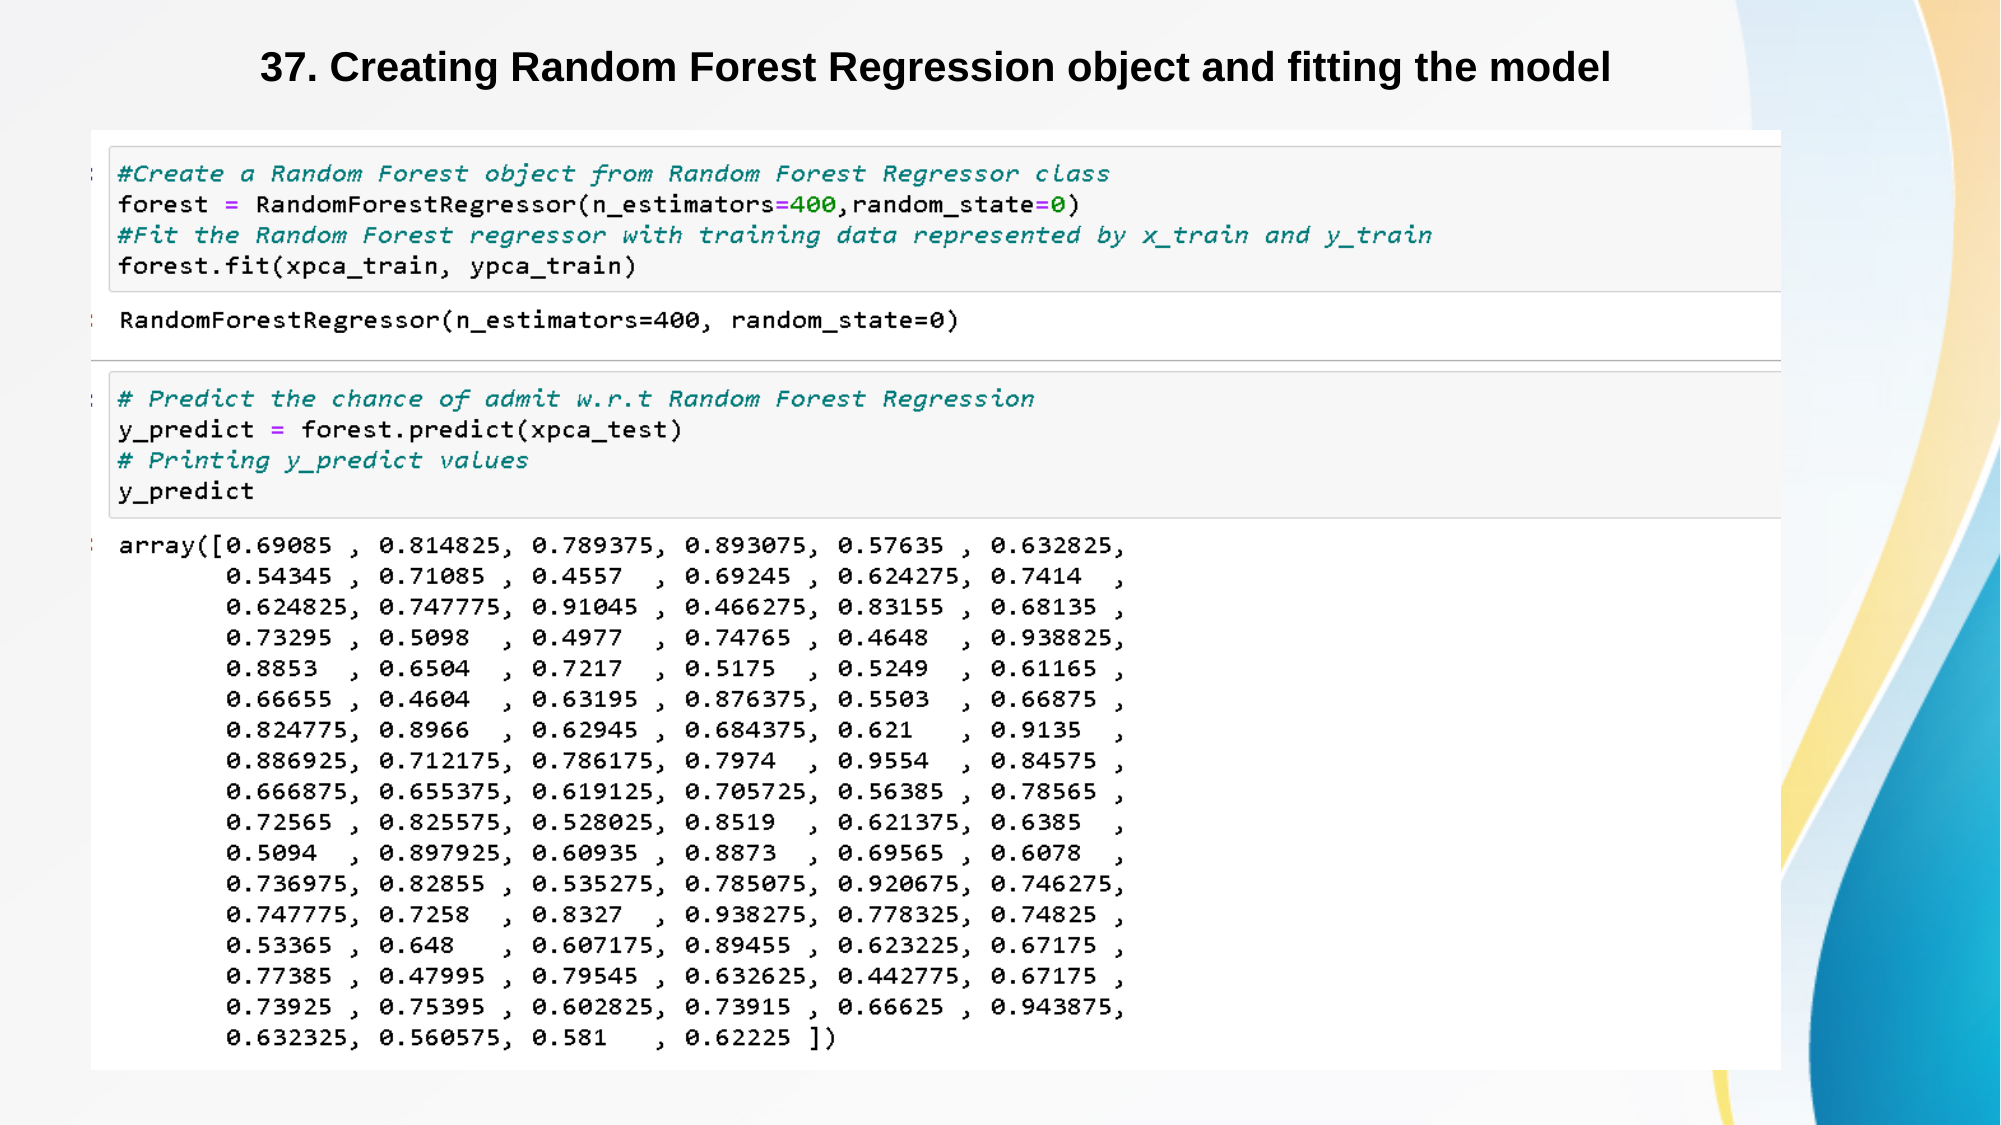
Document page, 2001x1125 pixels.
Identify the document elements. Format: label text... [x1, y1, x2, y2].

text_box 37. Creating Random Forest Regression object and fitting the model [245, 32, 1728, 98]
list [91, 130, 1781, 1070]
picture [0, 0, 2001, 1125]
